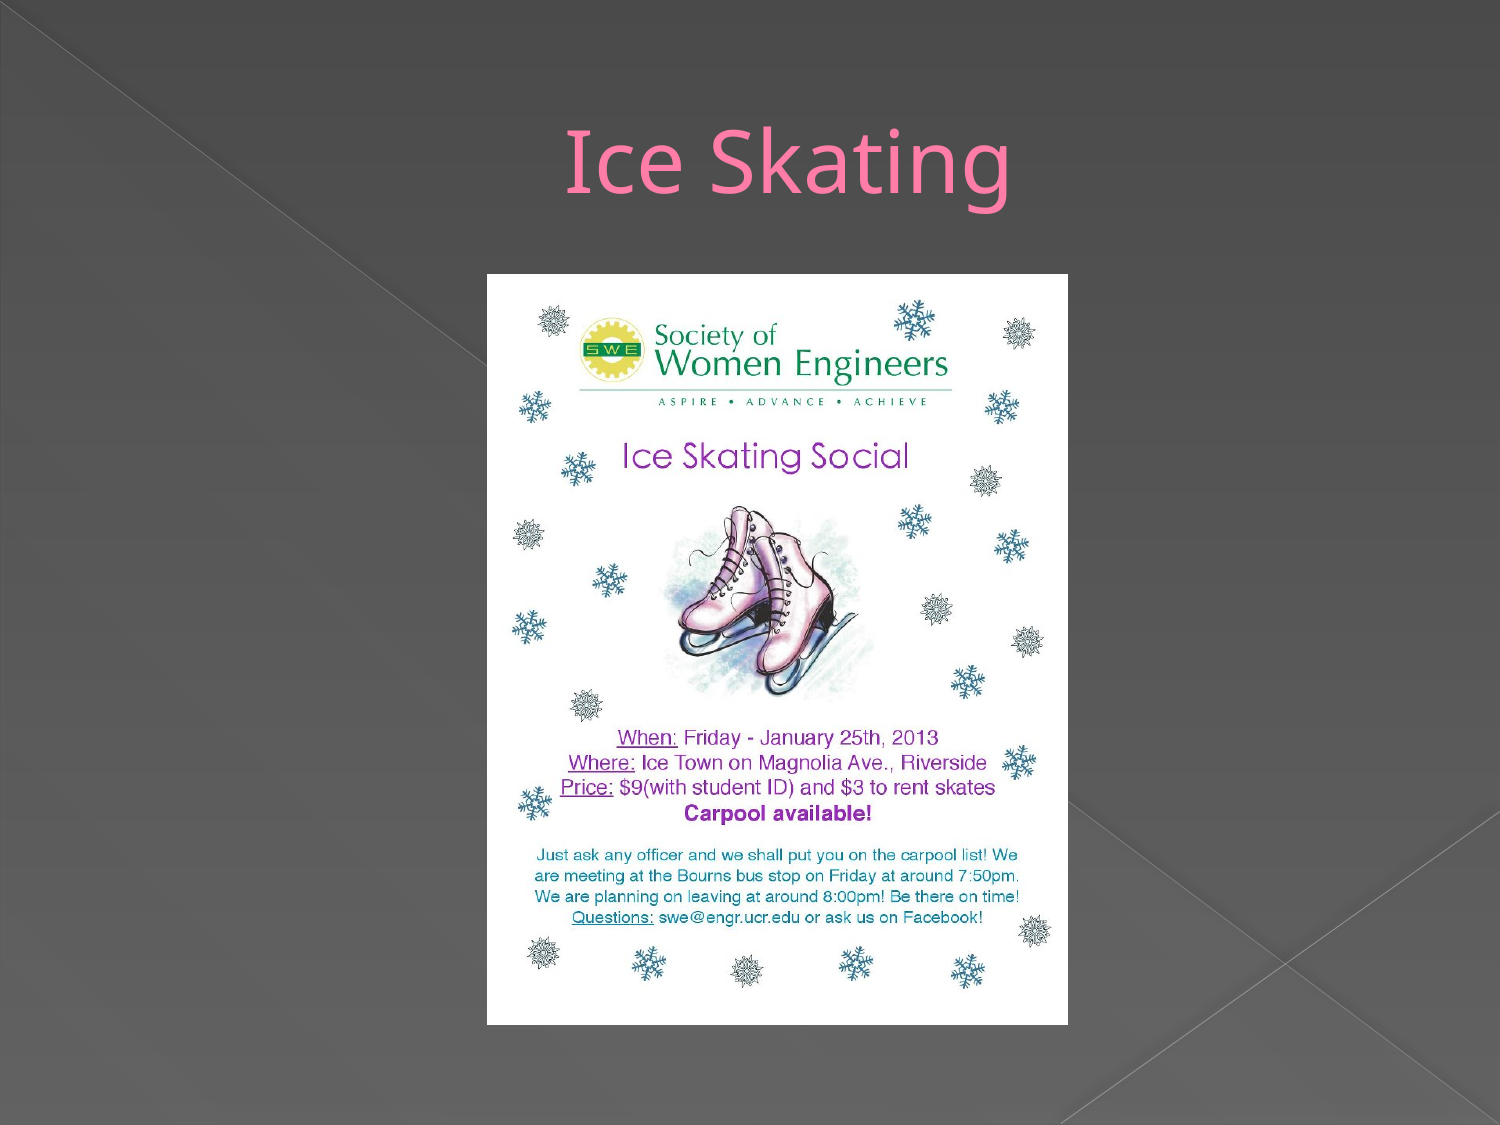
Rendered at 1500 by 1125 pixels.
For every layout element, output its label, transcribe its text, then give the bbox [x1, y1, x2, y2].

title Ice Skating [75, 43, 1425, 274]
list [487, 274, 1068, 1026]
